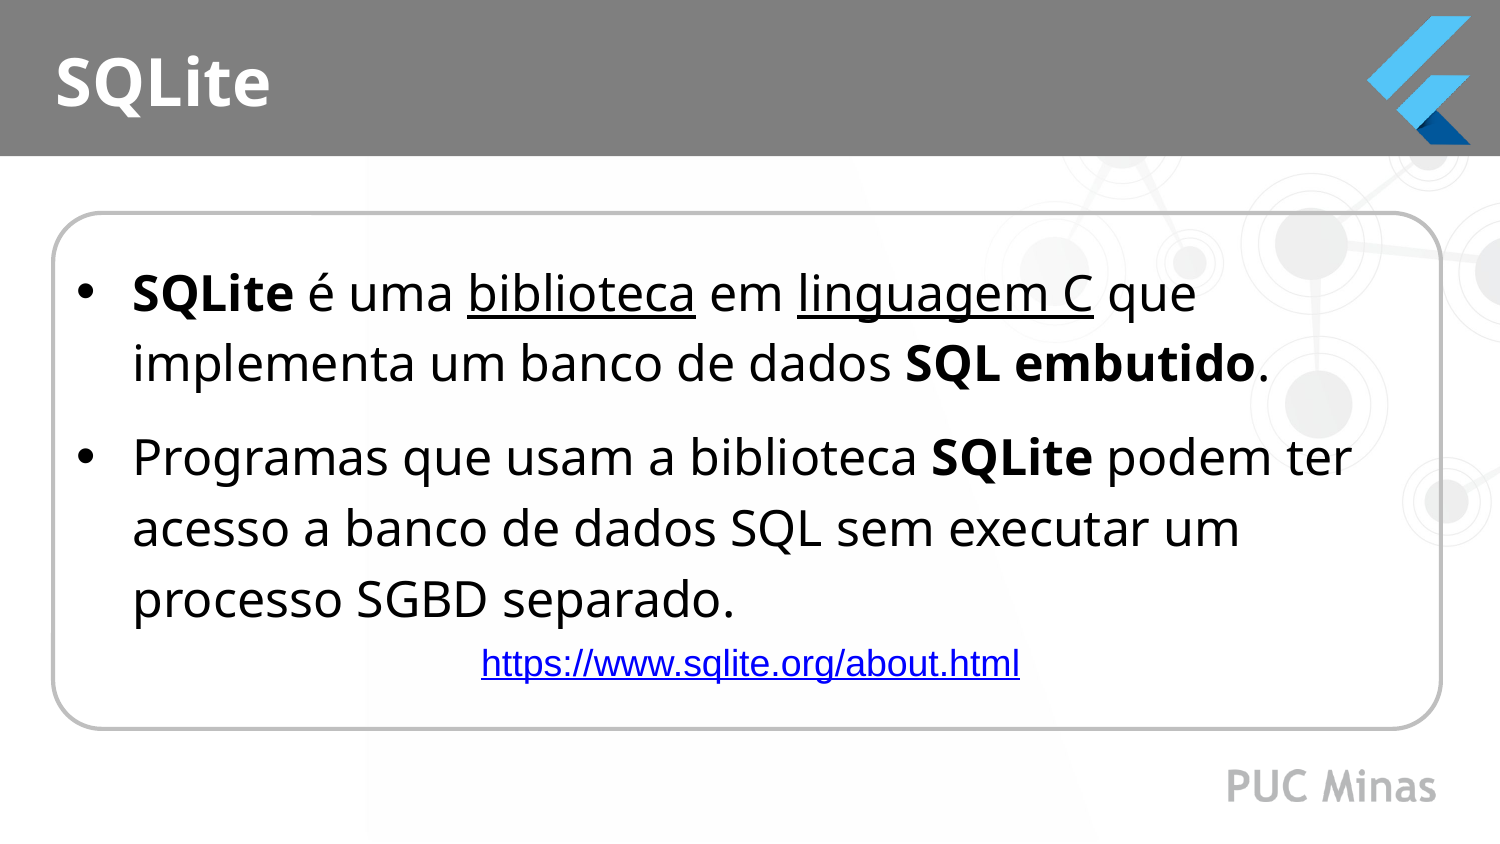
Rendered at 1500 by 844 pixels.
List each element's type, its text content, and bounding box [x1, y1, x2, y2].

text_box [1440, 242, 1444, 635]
text_box SQLite [41, 31, 1081, 127]
text_box [50, 210, 1443, 731]
text_box [0, 0, 1358, 158]
picture [0, 0, 1500, 844]
text_box https://www.sqlite.org/about.html [466, 631, 1069, 736]
